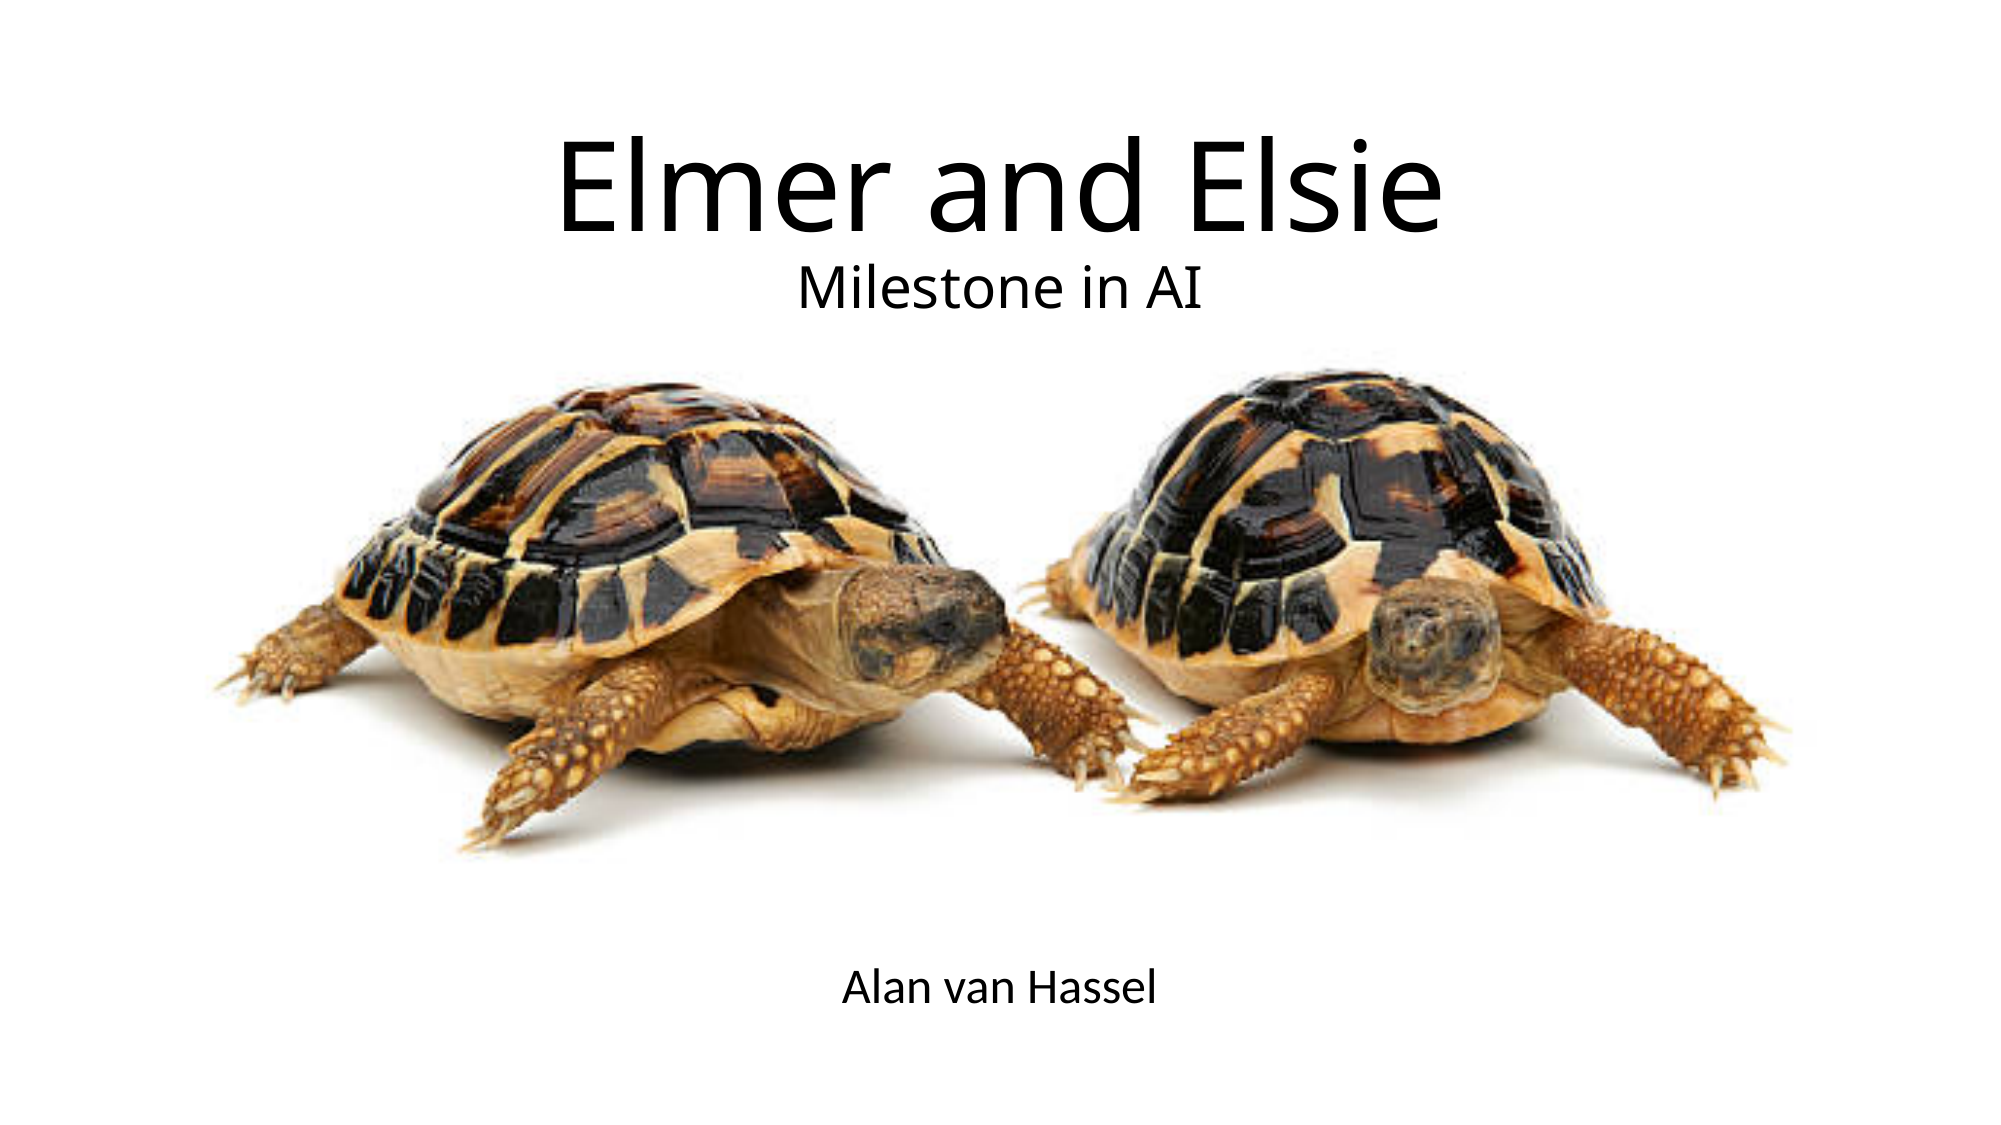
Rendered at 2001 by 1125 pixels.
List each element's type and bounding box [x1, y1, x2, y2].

picture [90, 0, 1875, 1125]
